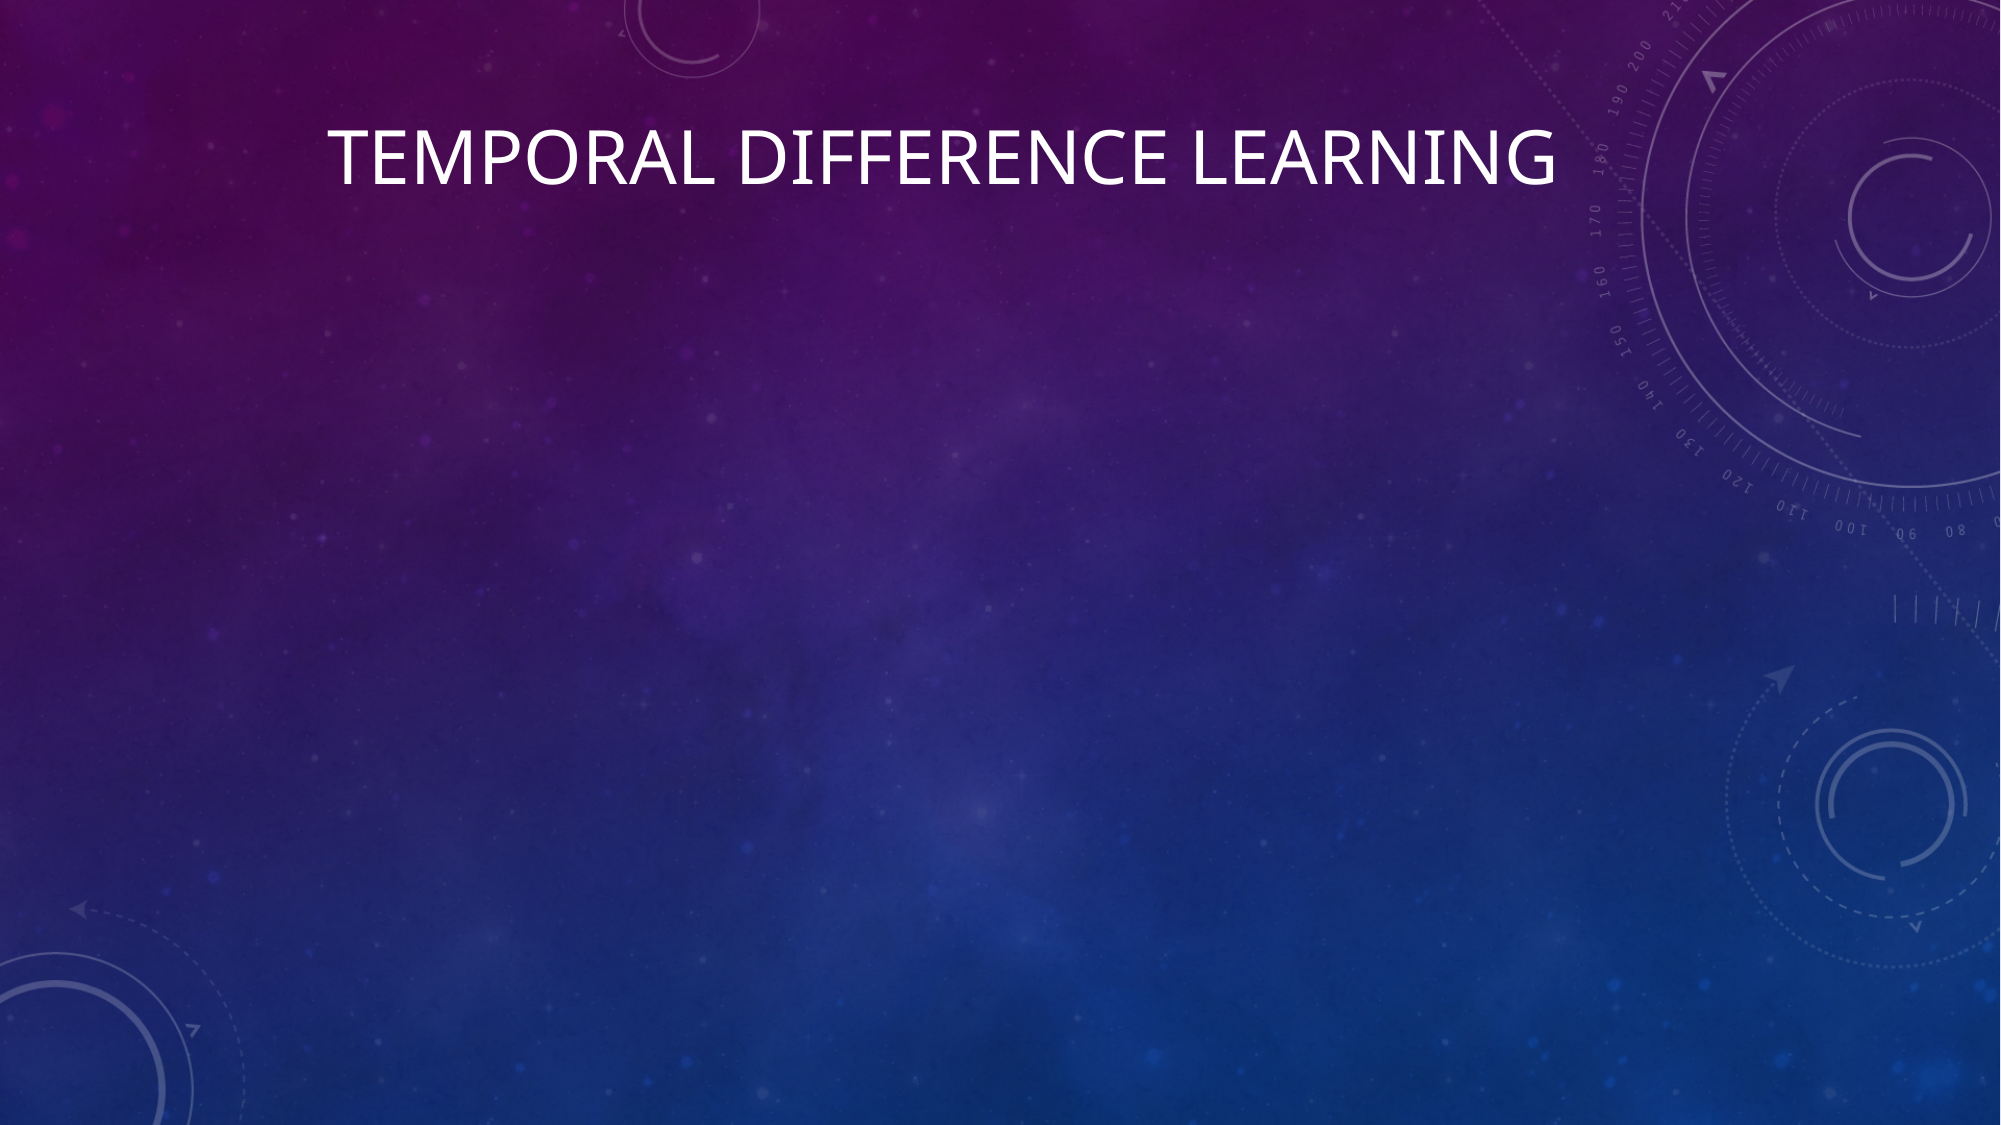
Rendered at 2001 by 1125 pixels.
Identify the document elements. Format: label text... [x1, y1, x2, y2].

title Temporal difference learning [112, 49, 1775, 260]
picture [0, 0, 2001, 1125]
